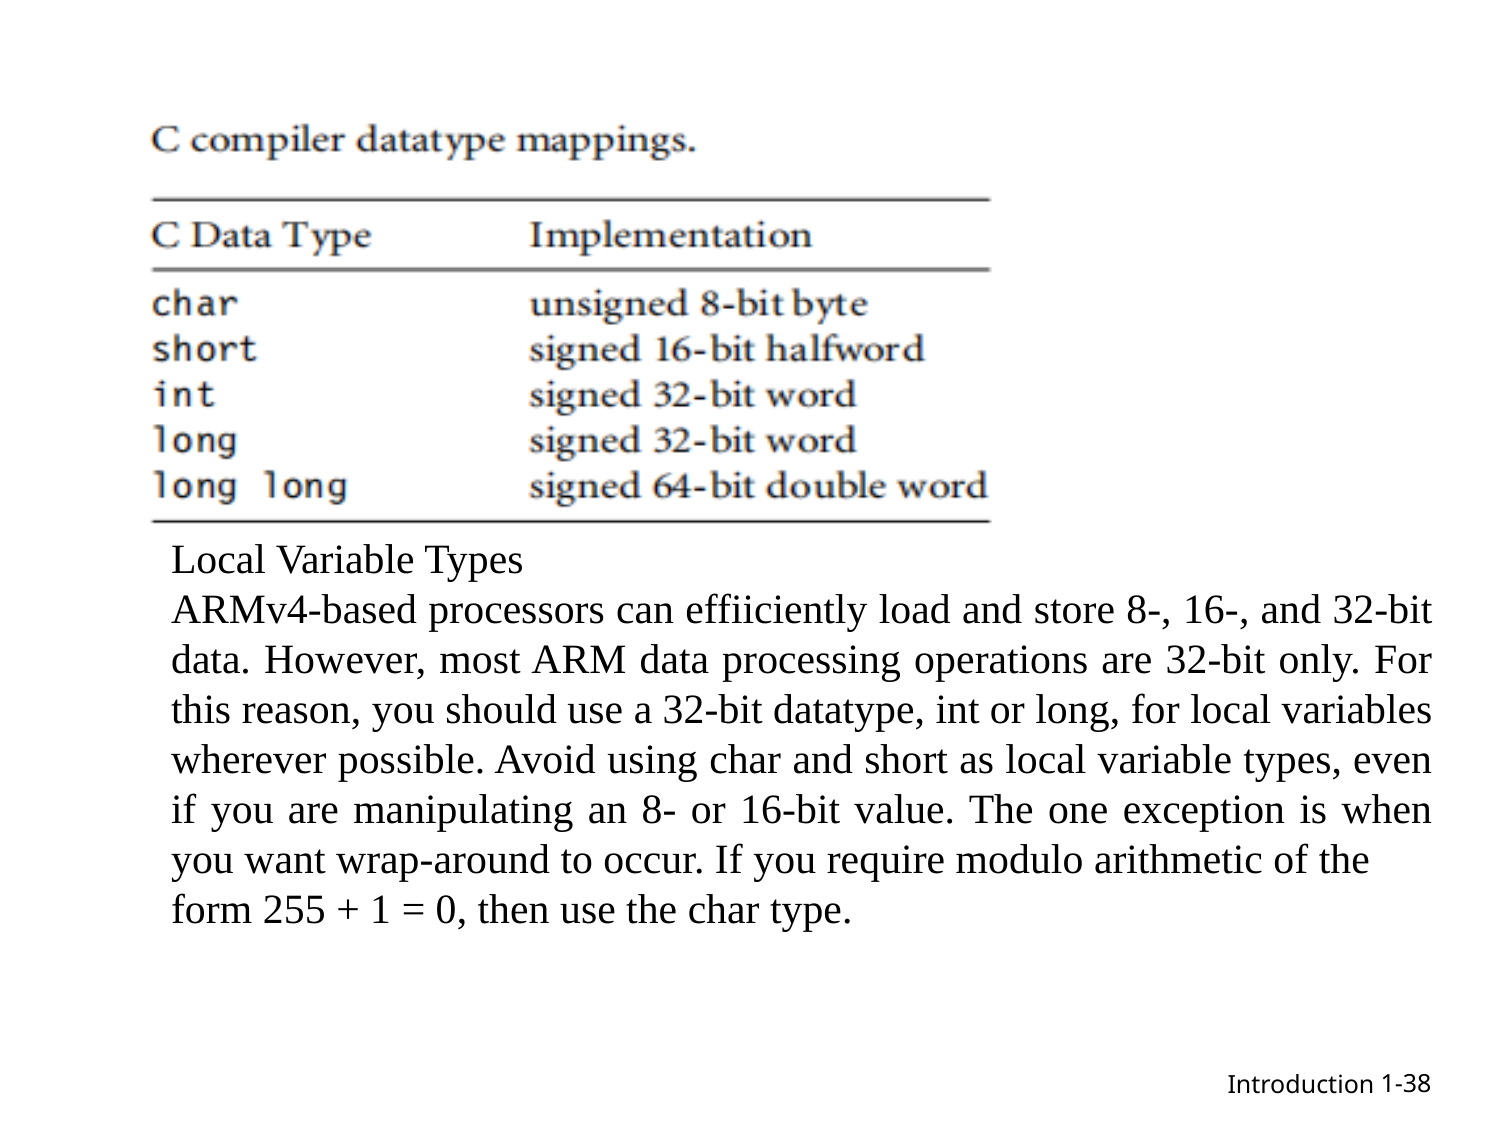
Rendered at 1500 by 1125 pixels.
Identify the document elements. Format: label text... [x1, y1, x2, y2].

slide_number 1-38 [1365, 1059, 1477, 1106]
text_box Local Variable Types ARMv4-based processors can effiiciently load and store 8-, 16-, and 32-bit data. However, most ARM data processing operations are 32-bit only. For this reason, you should use a 32-bit datatype, int or long, for local variables wherever possible. Avoid using char and short as local variable types, even if you are manipulating an 8- or 16-bit value. The one exception is when you want wrap-around to occur. If you require modulo arithmetic of the form 255 + 1 = 0, then use the char type. [156, 524, 1449, 990]
picture [112, 0, 1021, 554]
footer Introduction [914, 1060, 1391, 1109]
